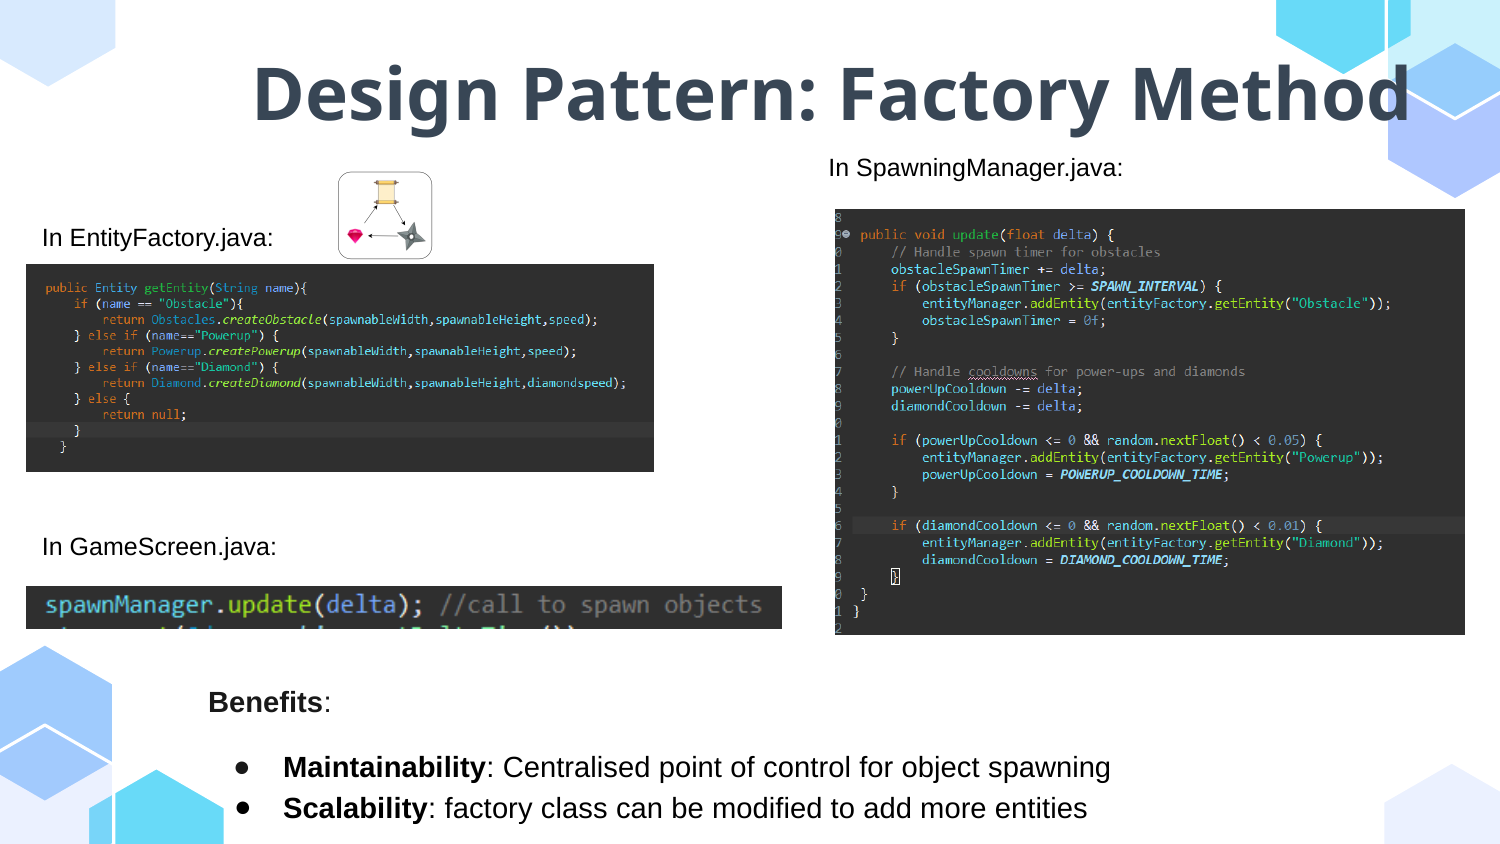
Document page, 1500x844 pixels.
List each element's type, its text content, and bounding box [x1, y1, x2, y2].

text_box In SpawningManager.java: [813, 132, 1153, 197]
text_box Benefits: Maintainability: Centralised point of control for object spawning Scalability: factory class can be modified to add more entities [193, 663, 1438, 839]
picture [26, 586, 782, 629]
text_box In EntityFactory.java: [26, 202, 328, 264]
text_box In GameScreen.java: [26, 511, 335, 576]
picture [835, 208, 1465, 635]
picture [26, 168, 654, 472]
title Design Pattern: Factory Method [200, 32, 1465, 126]
